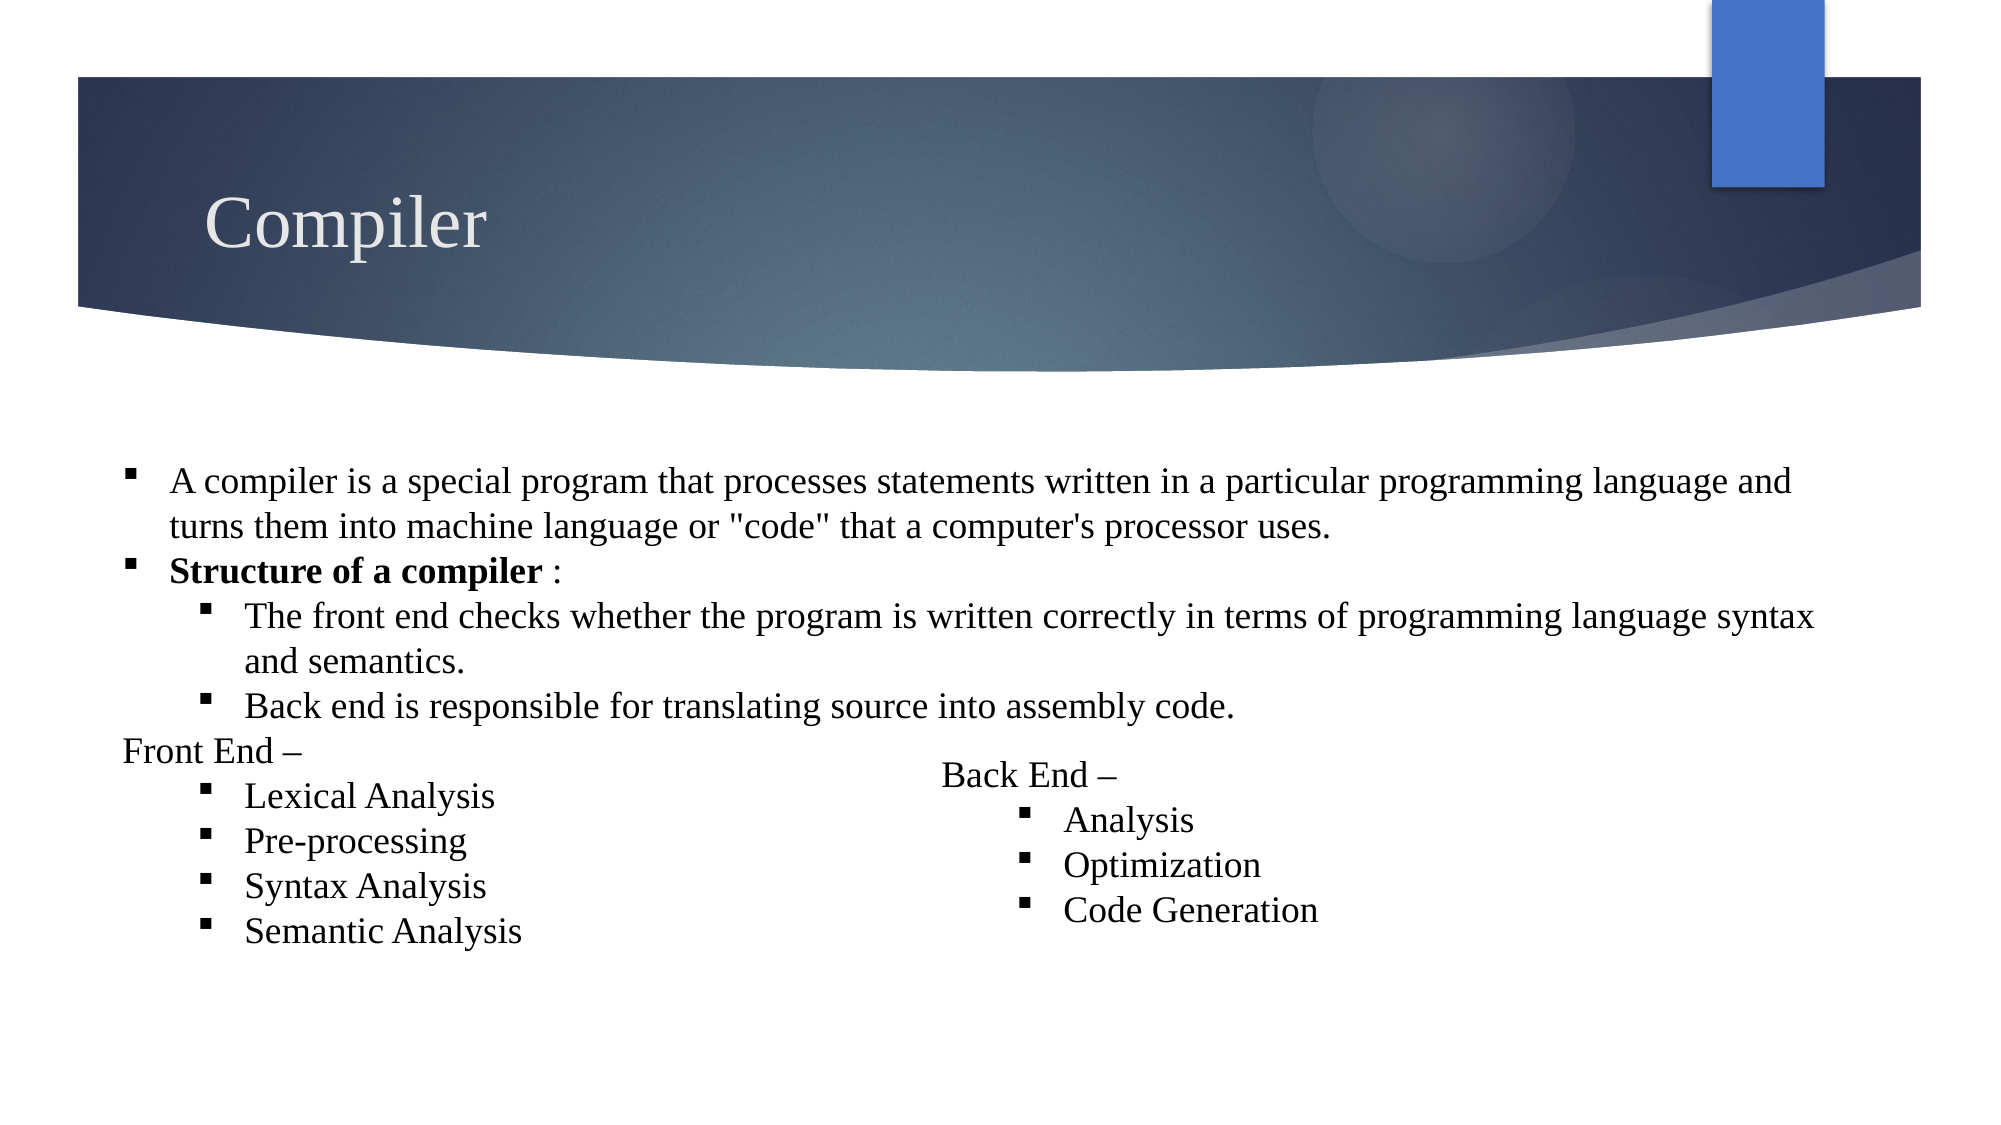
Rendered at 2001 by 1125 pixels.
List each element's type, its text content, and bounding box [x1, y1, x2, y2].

text_box A compiler is a special program that processes statements written in a particular programming language and turns them into machine language or "code" that a computer's processor uses. Structure of a compiler : The front end checks whether the program is written correctly in terms of programming language syntax and semantics. Back end is responsible for translating source into assembly code. Front End – Lexical Analysis Pre-processing Syntax Analysis Semantic Analysis [107, 449, 1893, 1004]
text_box Back End – Analysis Optimization Code Generation [926, 742, 1377, 938]
title Compiler [189, 159, 1627, 276]
